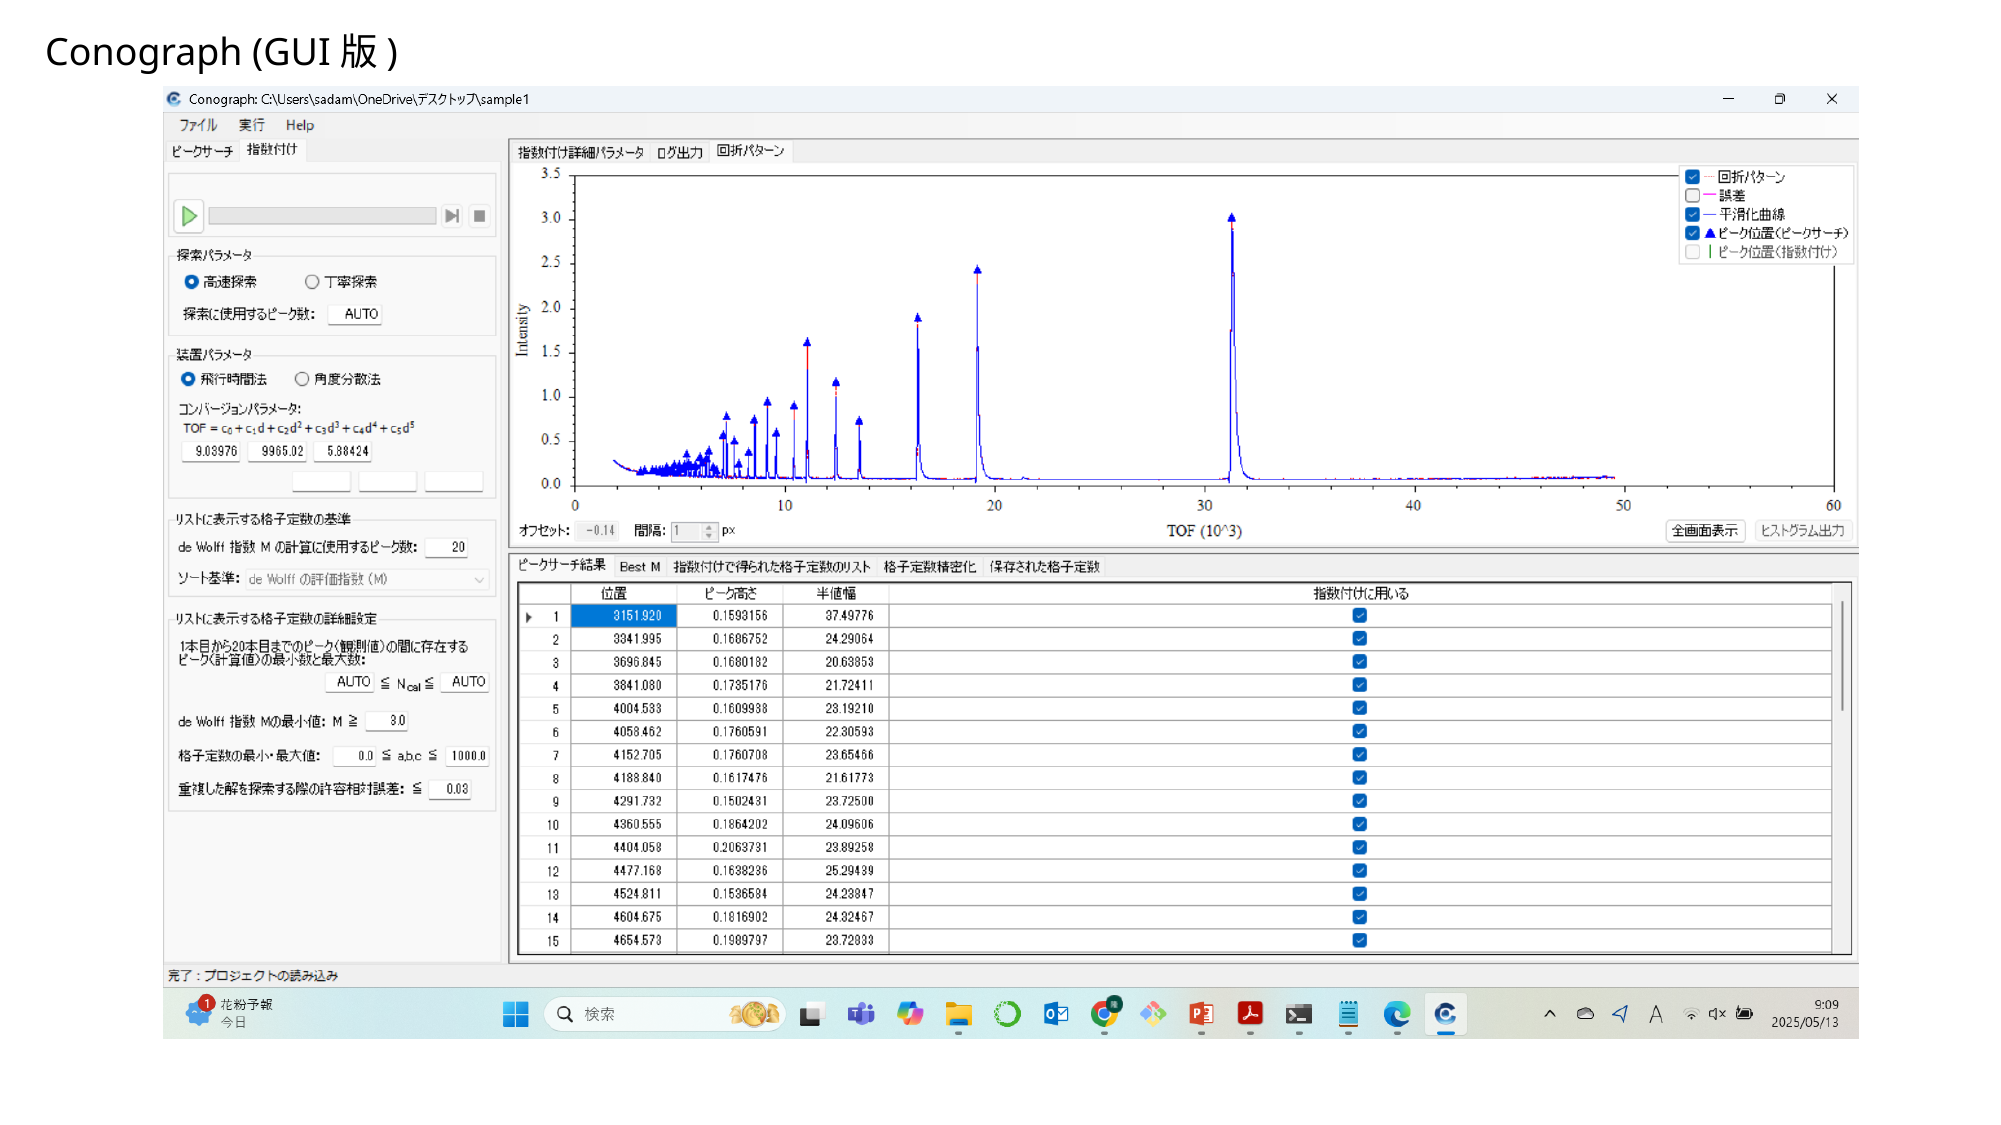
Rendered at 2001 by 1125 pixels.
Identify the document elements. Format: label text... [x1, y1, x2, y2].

picture [163, 86, 1859, 1039]
text_box Conograph (GUI版) [30, 20, 600, 81]
